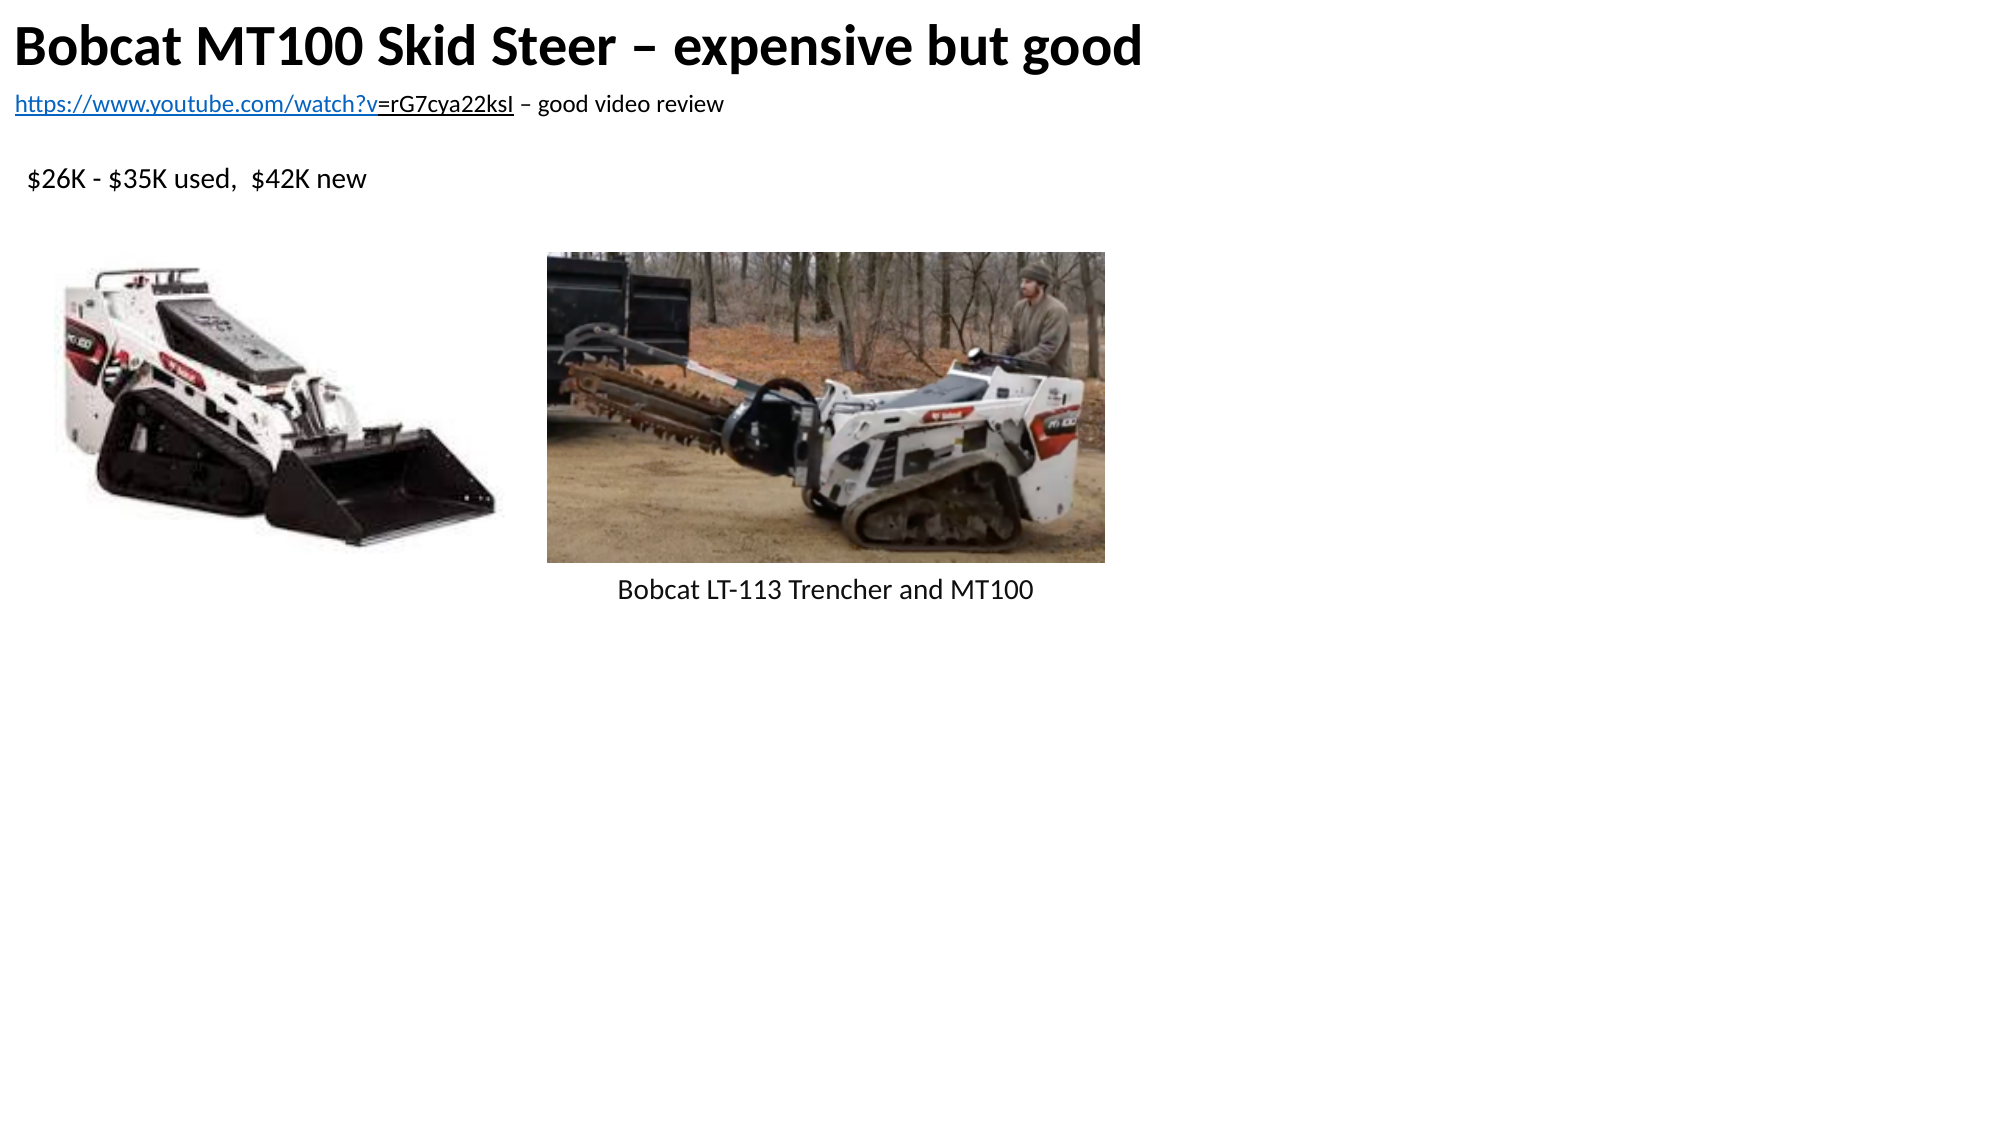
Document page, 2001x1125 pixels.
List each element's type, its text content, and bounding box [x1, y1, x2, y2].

text_box https://www.youtube.com/watch?v=rG7cya22ksI – good video review [0, 80, 769, 125]
picture [54, 252, 509, 564]
text_box Bobcat LT-113 Trencher and MT100 [575, 563, 1077, 613]
picture [547, 252, 1105, 563]
text_box Bobcat MT100 Skid Steer – expensive but good [0, 0, 1216, 85]
text_box $26K - $35K used, $42K new [11, 151, 938, 202]
